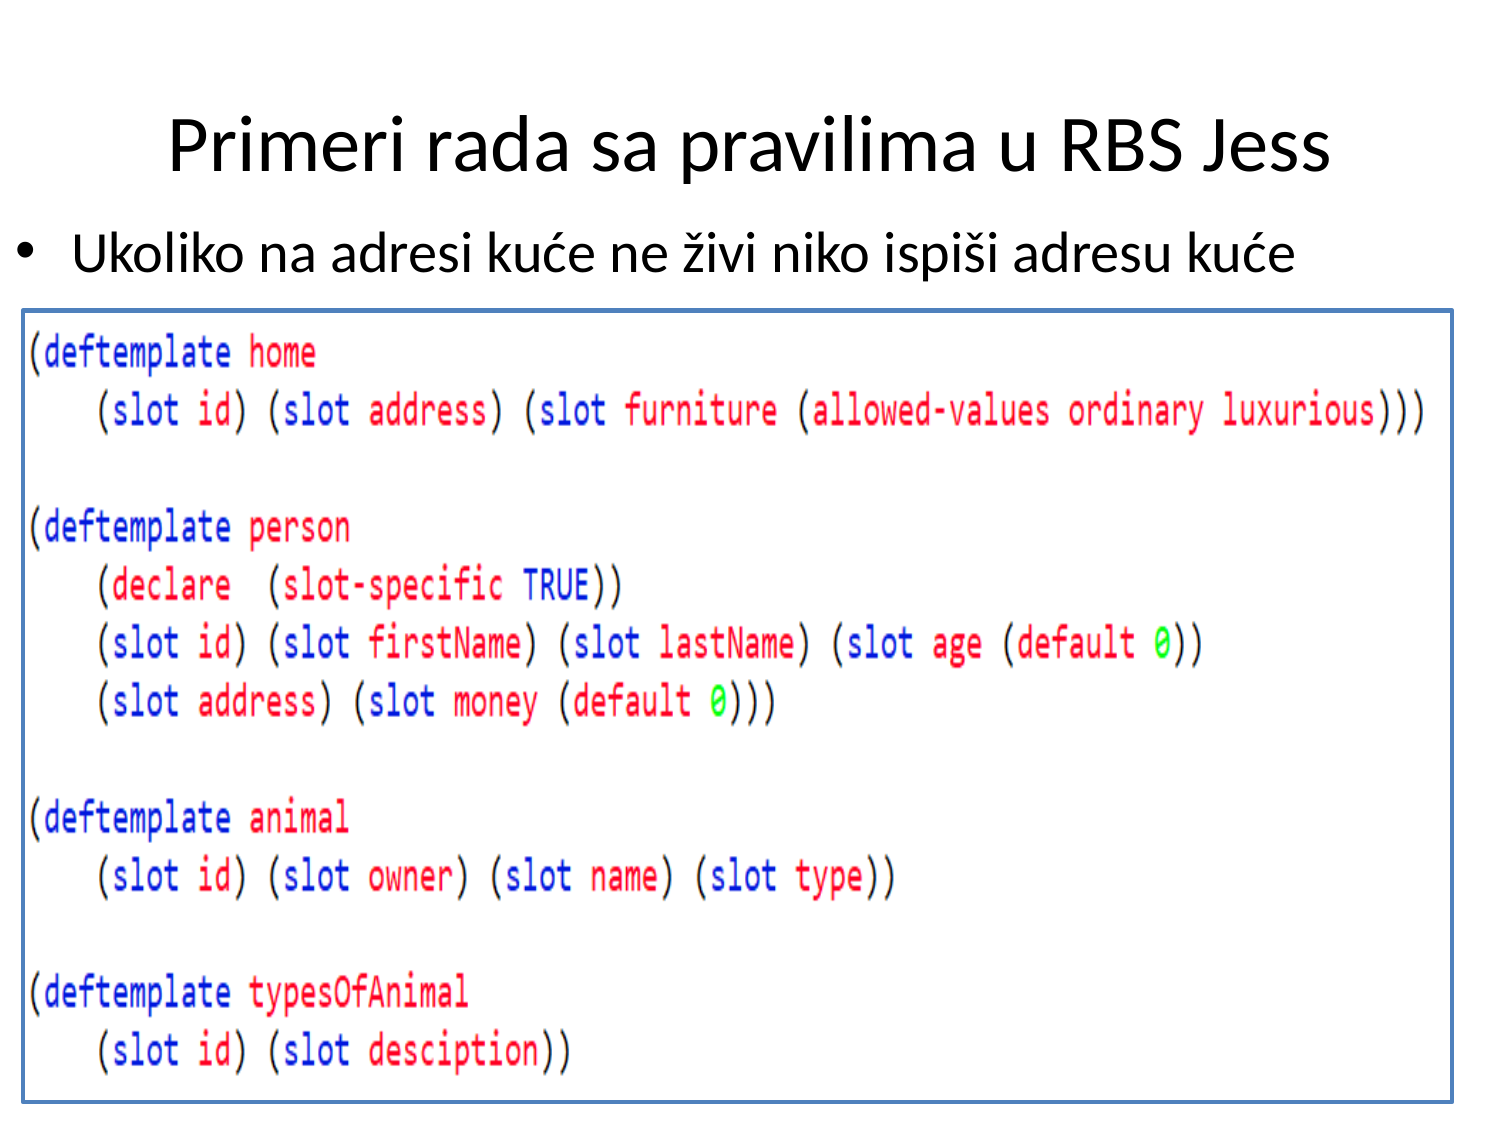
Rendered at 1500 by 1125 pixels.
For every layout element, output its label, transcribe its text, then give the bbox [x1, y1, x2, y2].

title Primeri rada sa pravilima u RBS Jess [75, 45, 1425, 206]
list Ukoliko na adresi kuće ne živi niko ispiši adresu kuće [0, 206, 1500, 1125]
picture [24, 312, 1451, 1101]
